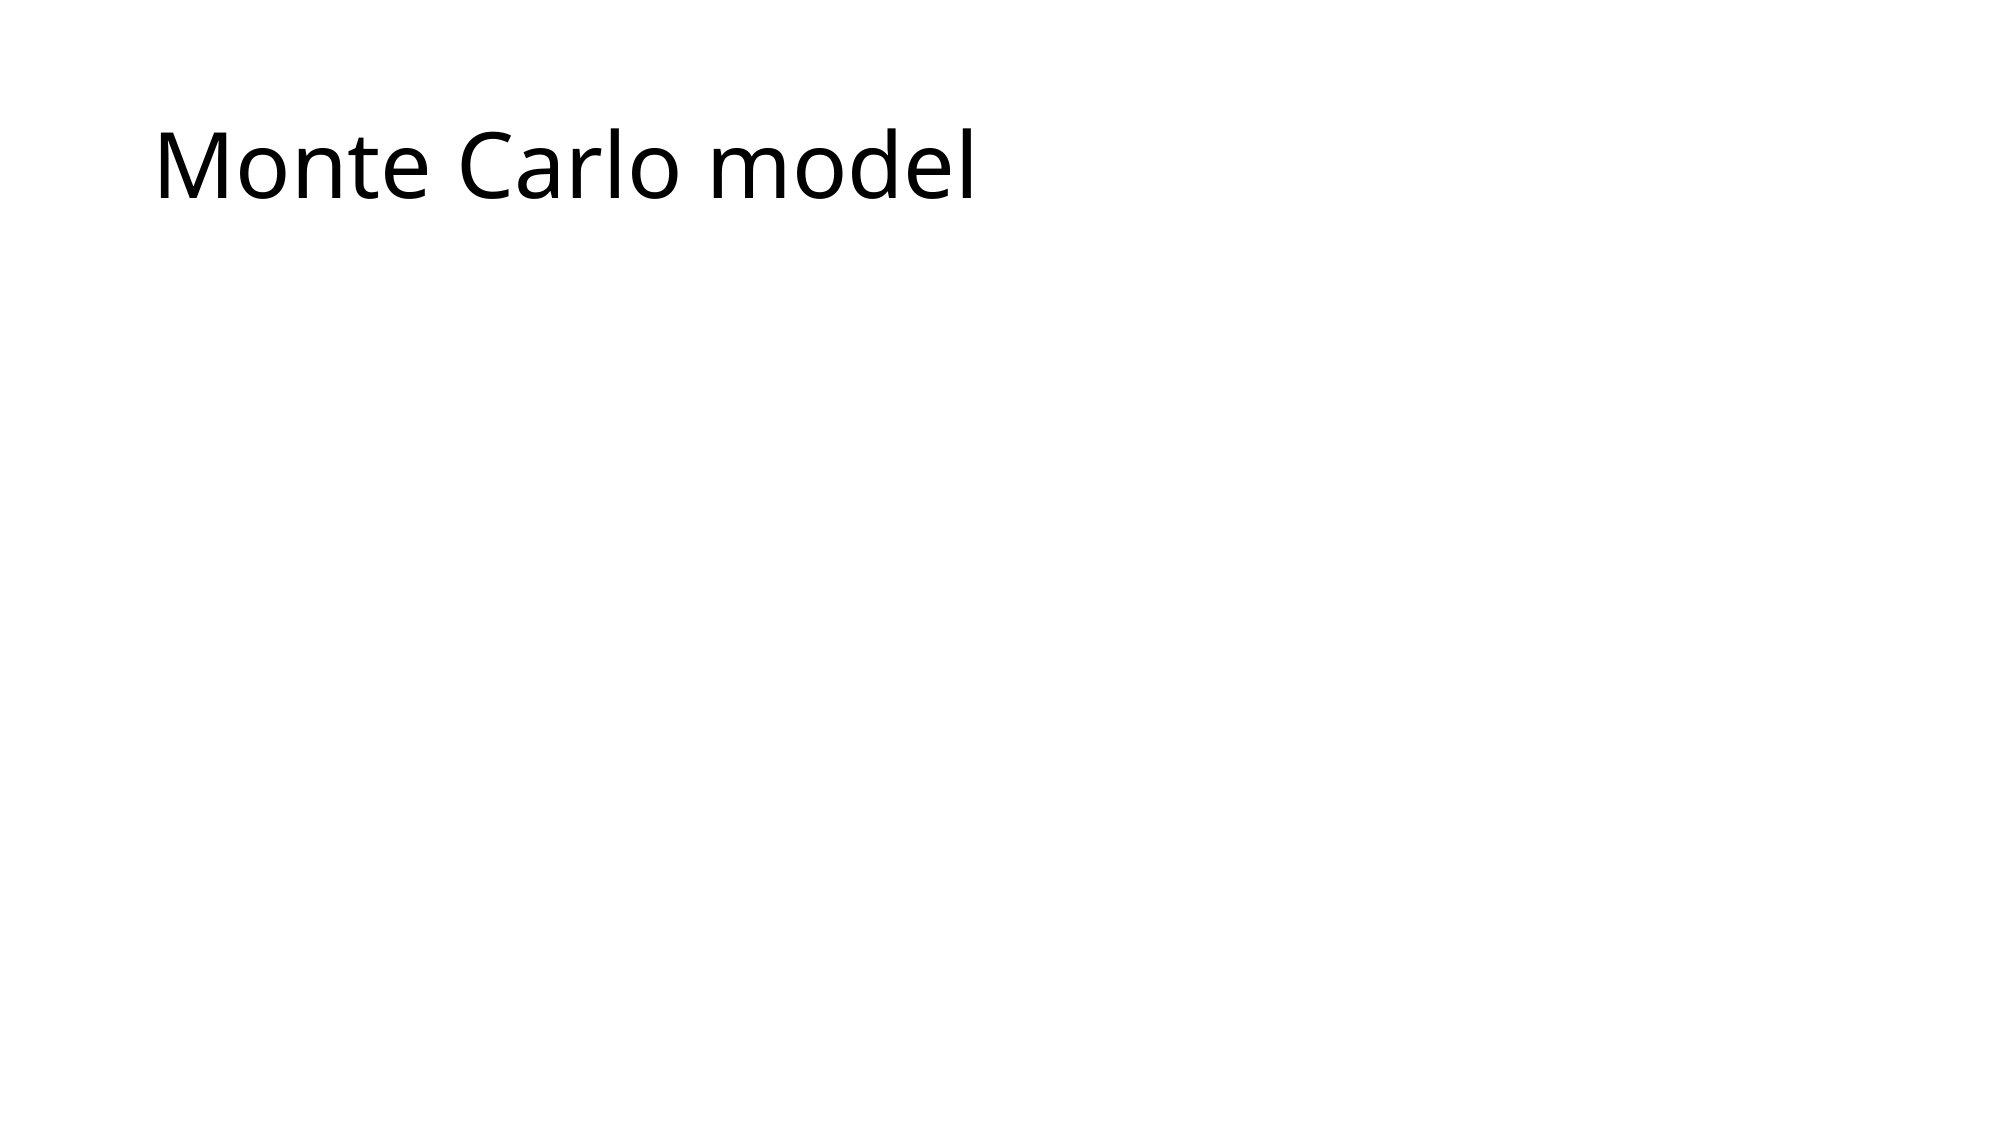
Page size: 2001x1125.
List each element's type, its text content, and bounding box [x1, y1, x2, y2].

title Monte Carlo model [137, 59, 1863, 278]
